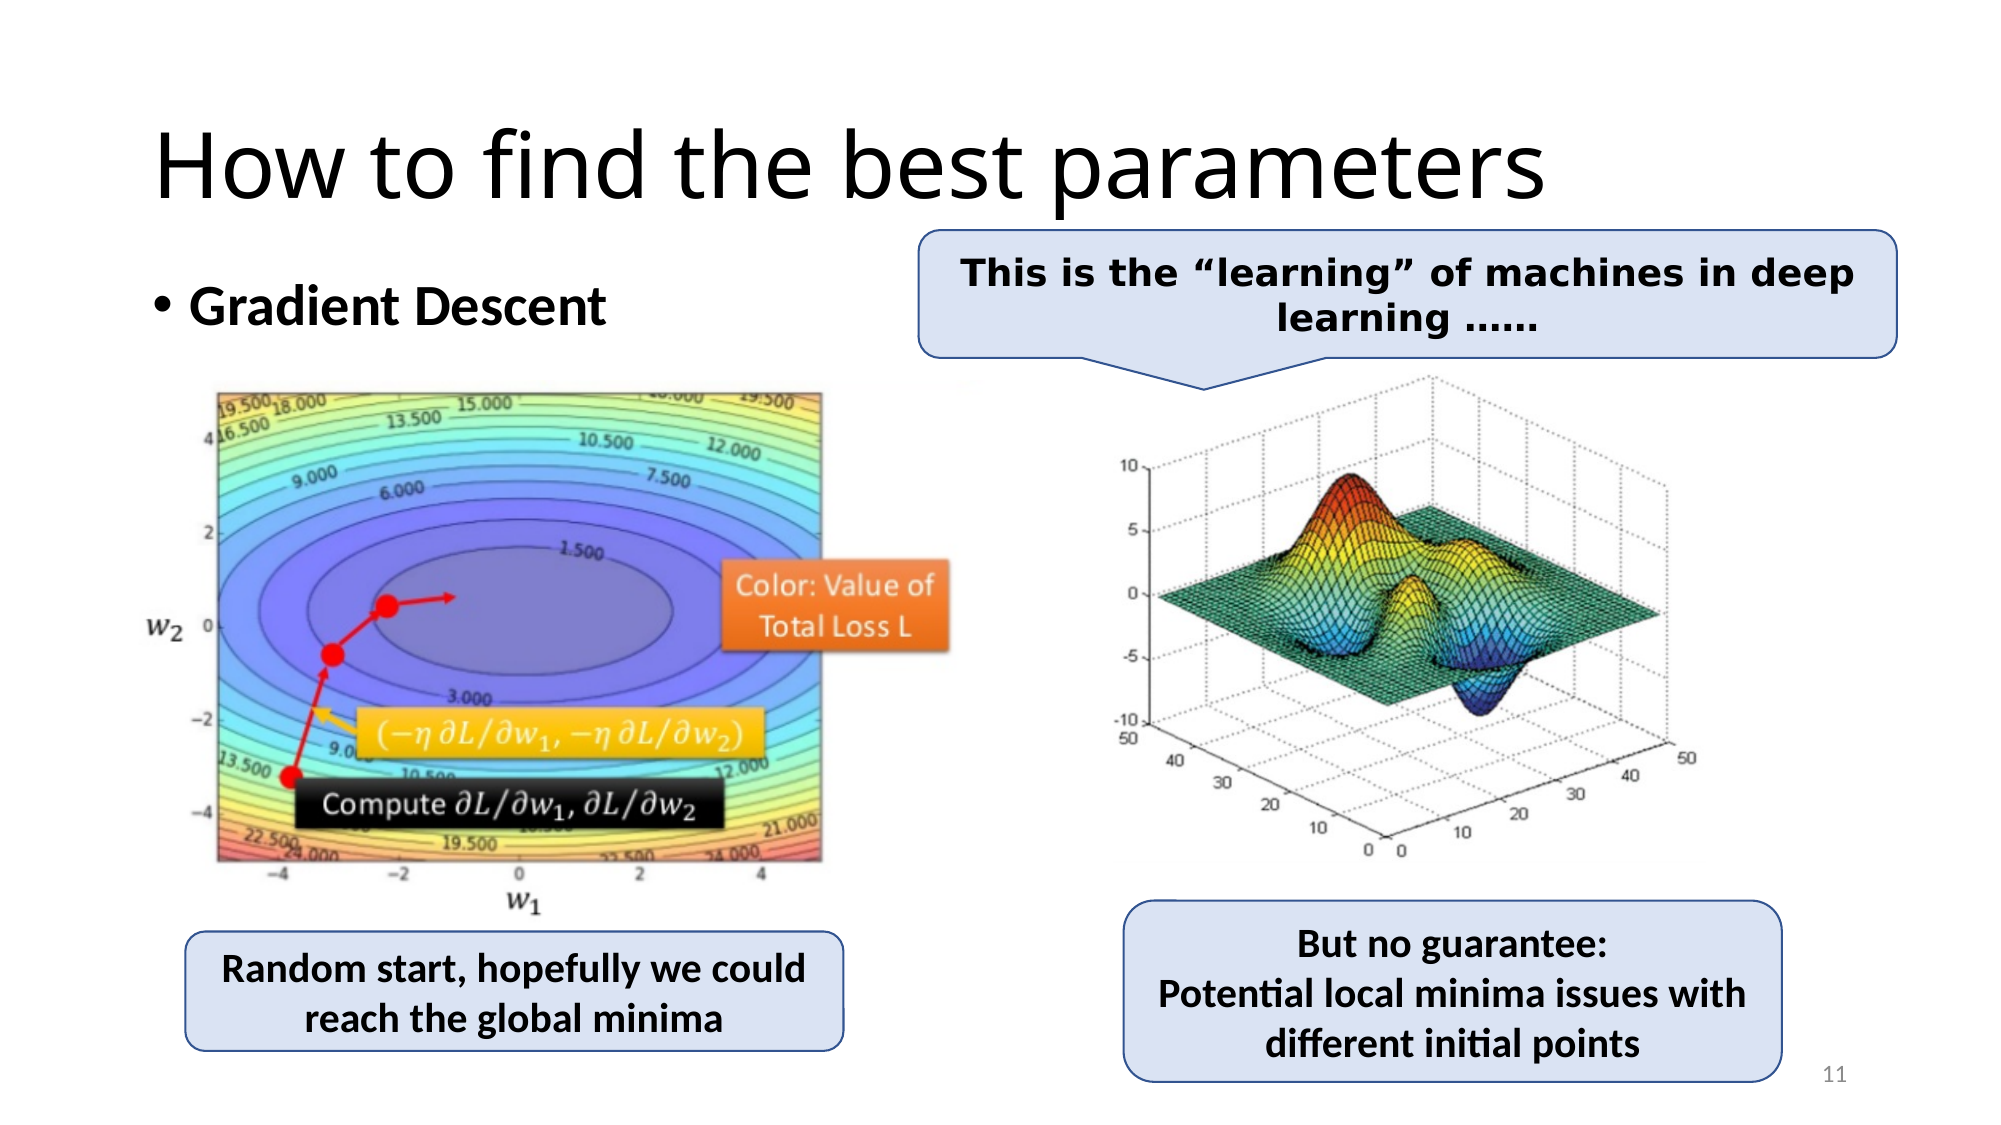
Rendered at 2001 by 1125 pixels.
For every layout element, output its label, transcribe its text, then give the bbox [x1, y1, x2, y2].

title How to find the best parameters [137, 59, 1932, 278]
picture [94, 380, 1000, 937]
text_box This is the “learning” of machines in deep learning …… [917, 229, 1898, 373]
text_box Gradient Descent [137, 268, 1863, 982]
text_box But no guarantee: Potential local minima issues with different initial points [1122, 899, 1783, 1083]
slide_number 11 [1412, 1042, 1863, 1103]
picture [1112, 373, 1706, 863]
text_box Random start, hopefully we could reach the global minima [184, 937, 845, 1052]
